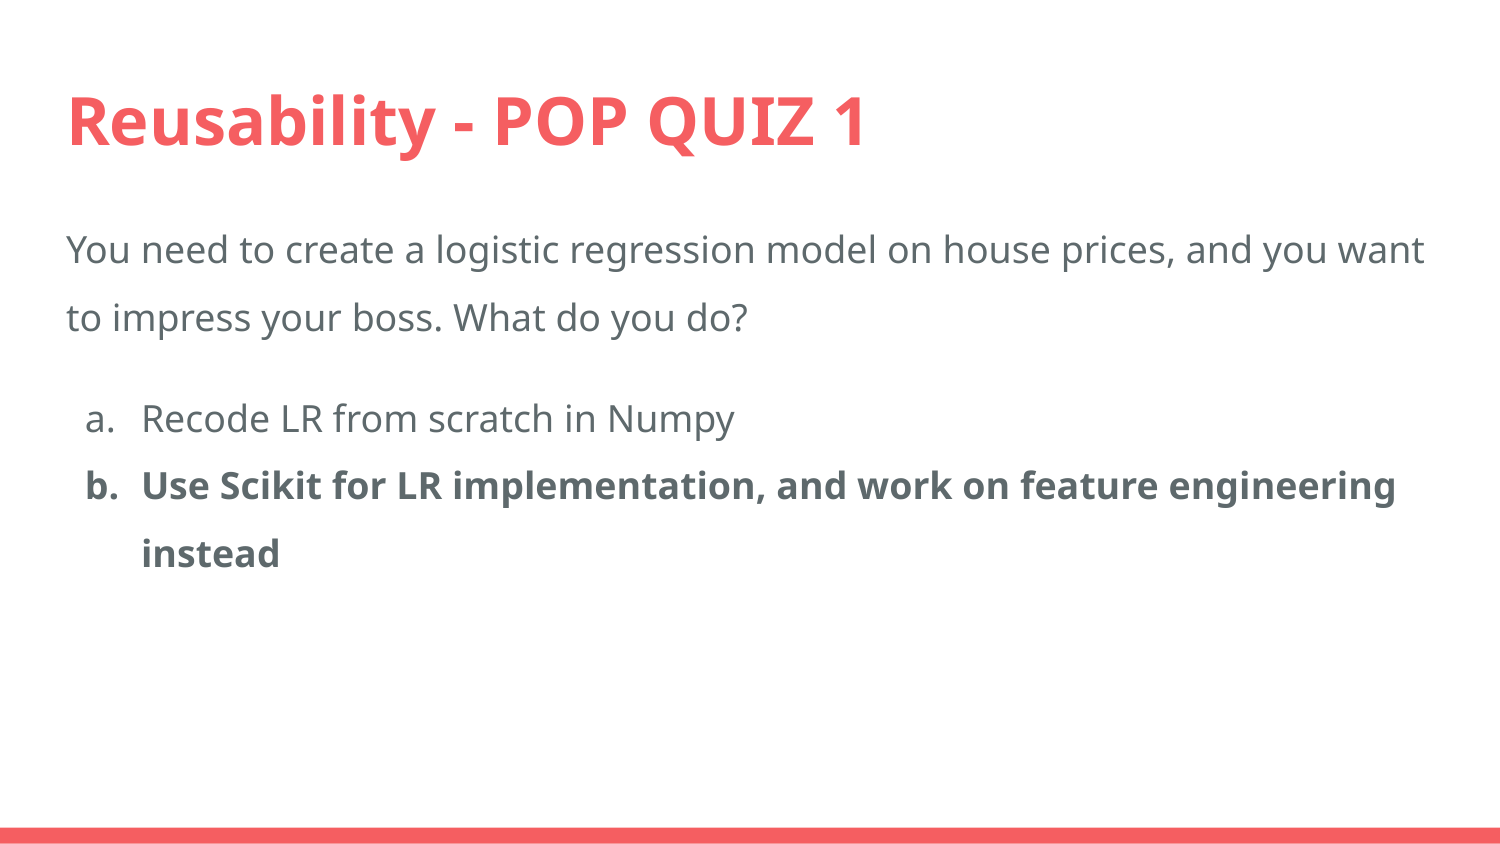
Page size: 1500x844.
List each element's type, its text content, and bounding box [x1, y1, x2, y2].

list You need to create a logistic regression model on house prices, and you want to impress your boss. What do you do? Recode LR from scratch in Numpy Use Scikit for LR implementation, and work on feature engineering instead [51, 189, 1449, 750]
title Reusability - POP QUIZ 1 [51, 64, 1449, 167]
